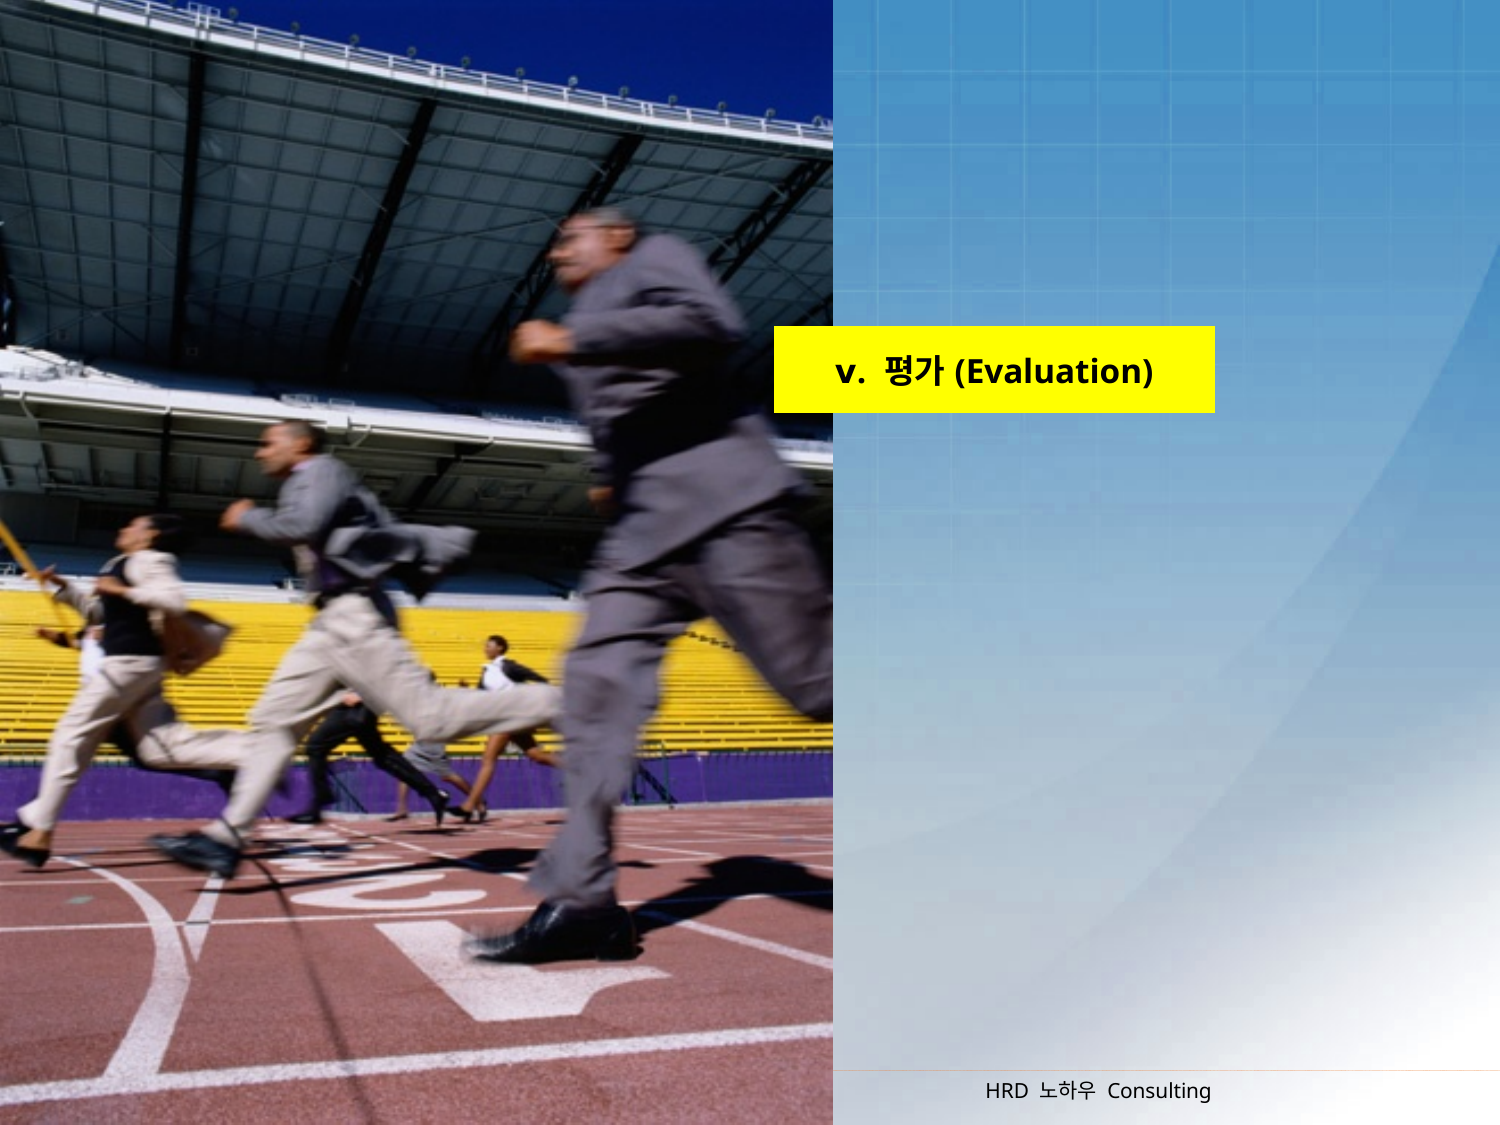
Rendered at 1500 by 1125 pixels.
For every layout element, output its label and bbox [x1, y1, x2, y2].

picture [0, 0, 1500, 1125]
text_box [833, 1070, 1500, 1111]
